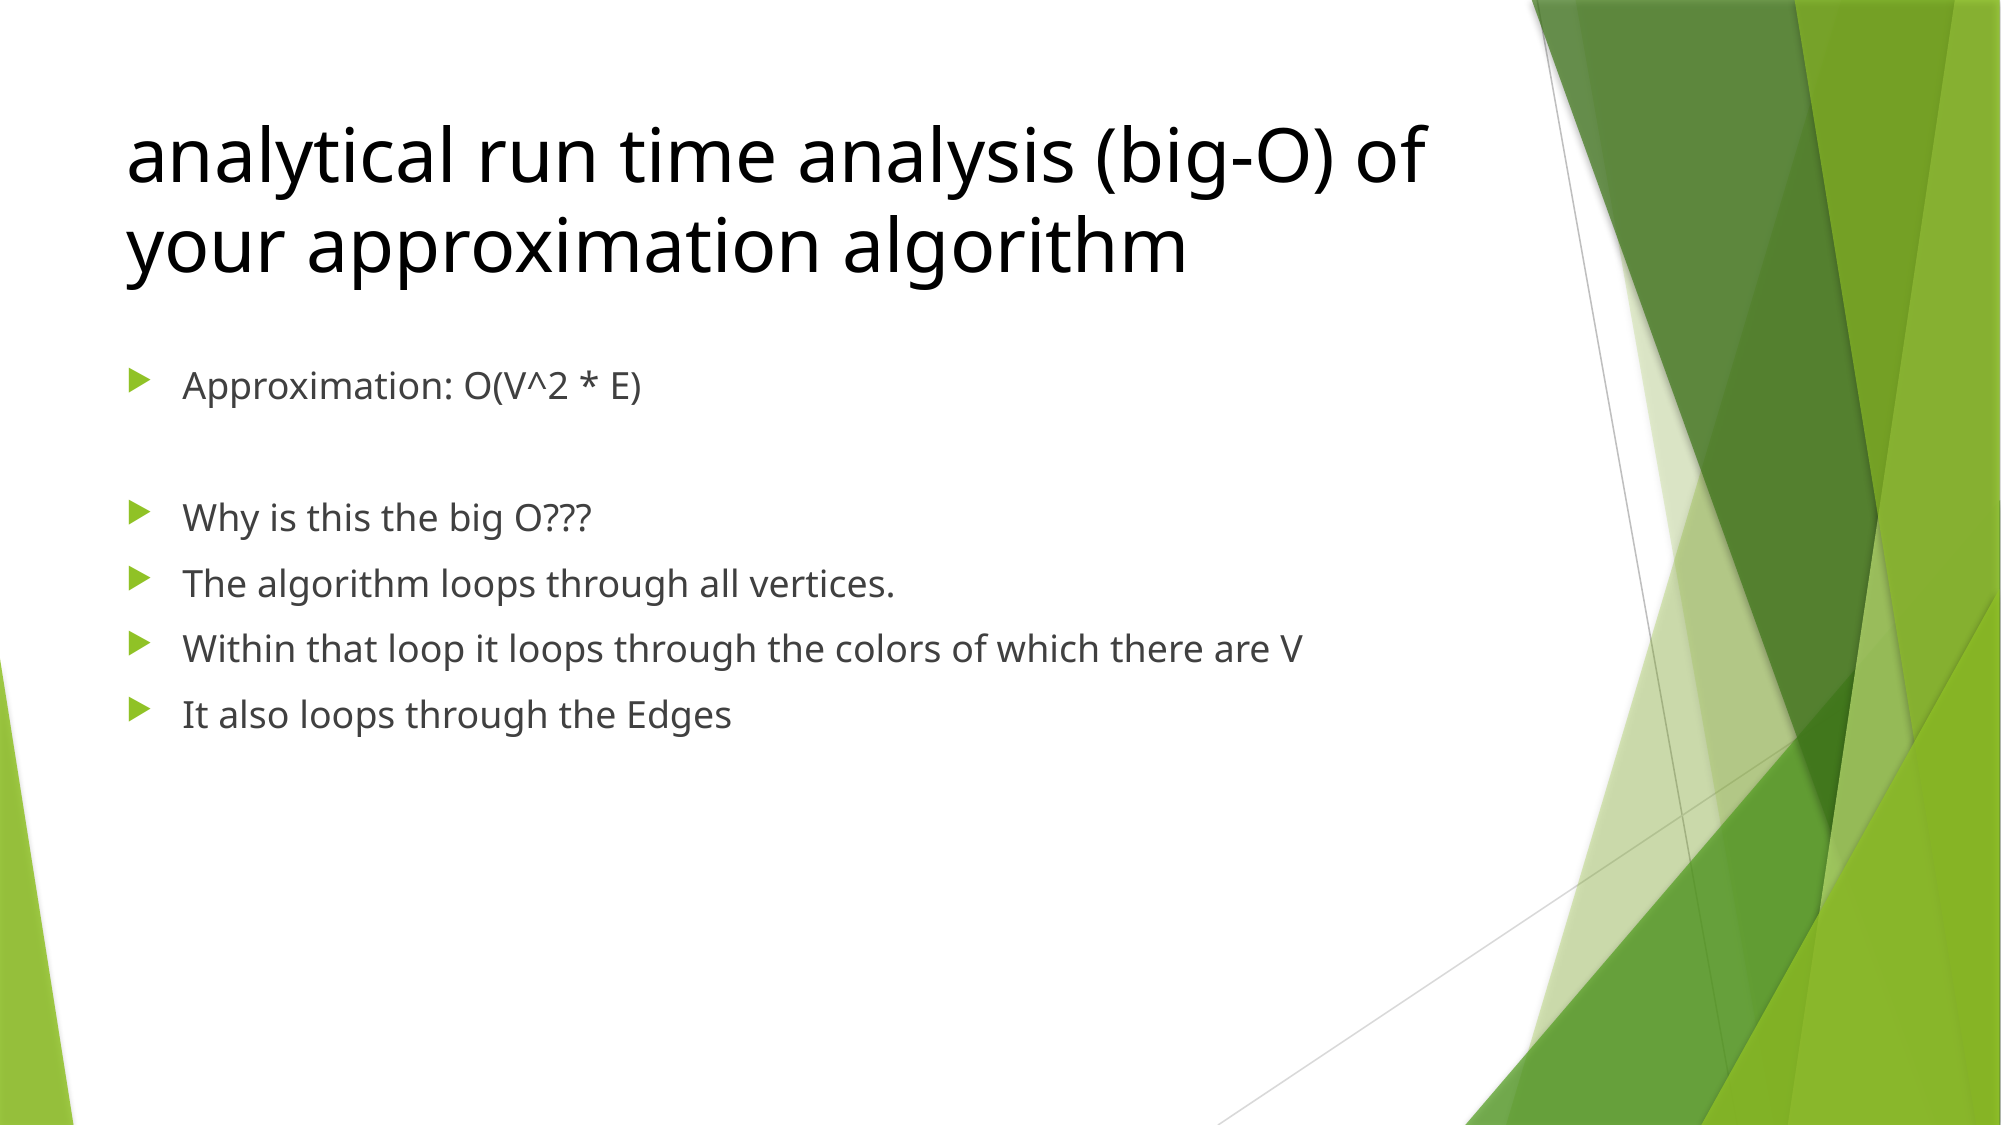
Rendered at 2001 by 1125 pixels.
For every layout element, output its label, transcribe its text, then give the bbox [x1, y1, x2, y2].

list Approximation: O(V^2 * E) Why is this the big O??? The algorithm loops through all vertices. Within that loop it loops through the colors of which there are V It also loops through the Edges [111, 354, 1522, 992]
title analytical run time analysis (big-O) of your approximation algorithm [111, 99, 1522, 317]
